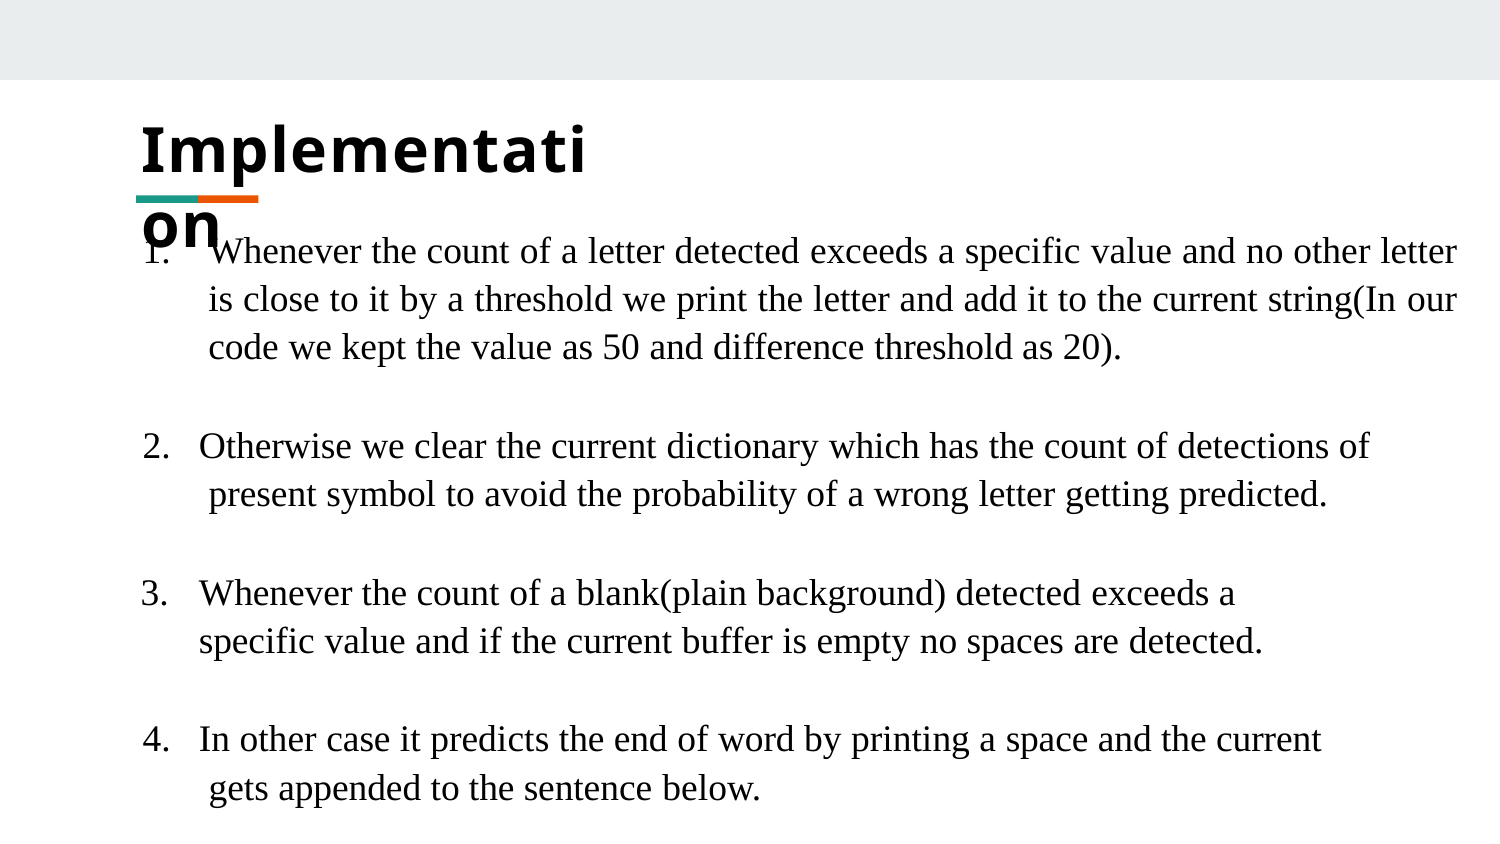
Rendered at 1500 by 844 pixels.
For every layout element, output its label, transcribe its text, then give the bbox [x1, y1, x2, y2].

title Implementation [139, 107, 626, 260]
text_box Whenever the count of a letter detected exceeds a specific value and no other letter is close to it by a threshold we print the letter and add it to the current string(In our code we kept the value as 50 and difference threshold as 20). Otherwise we clear the current dictionary which has the count of detections of present symbol to avoid the probability of a wrong letter getting predicted. Whenever the count of a blank(plain background) detected exceeds a specific value and if the current buffer is empty no spaces are detected. In other case it predicts the end of word by printing a space and the current gets appended to the sentence below. [140, 220, 1468, 808]
